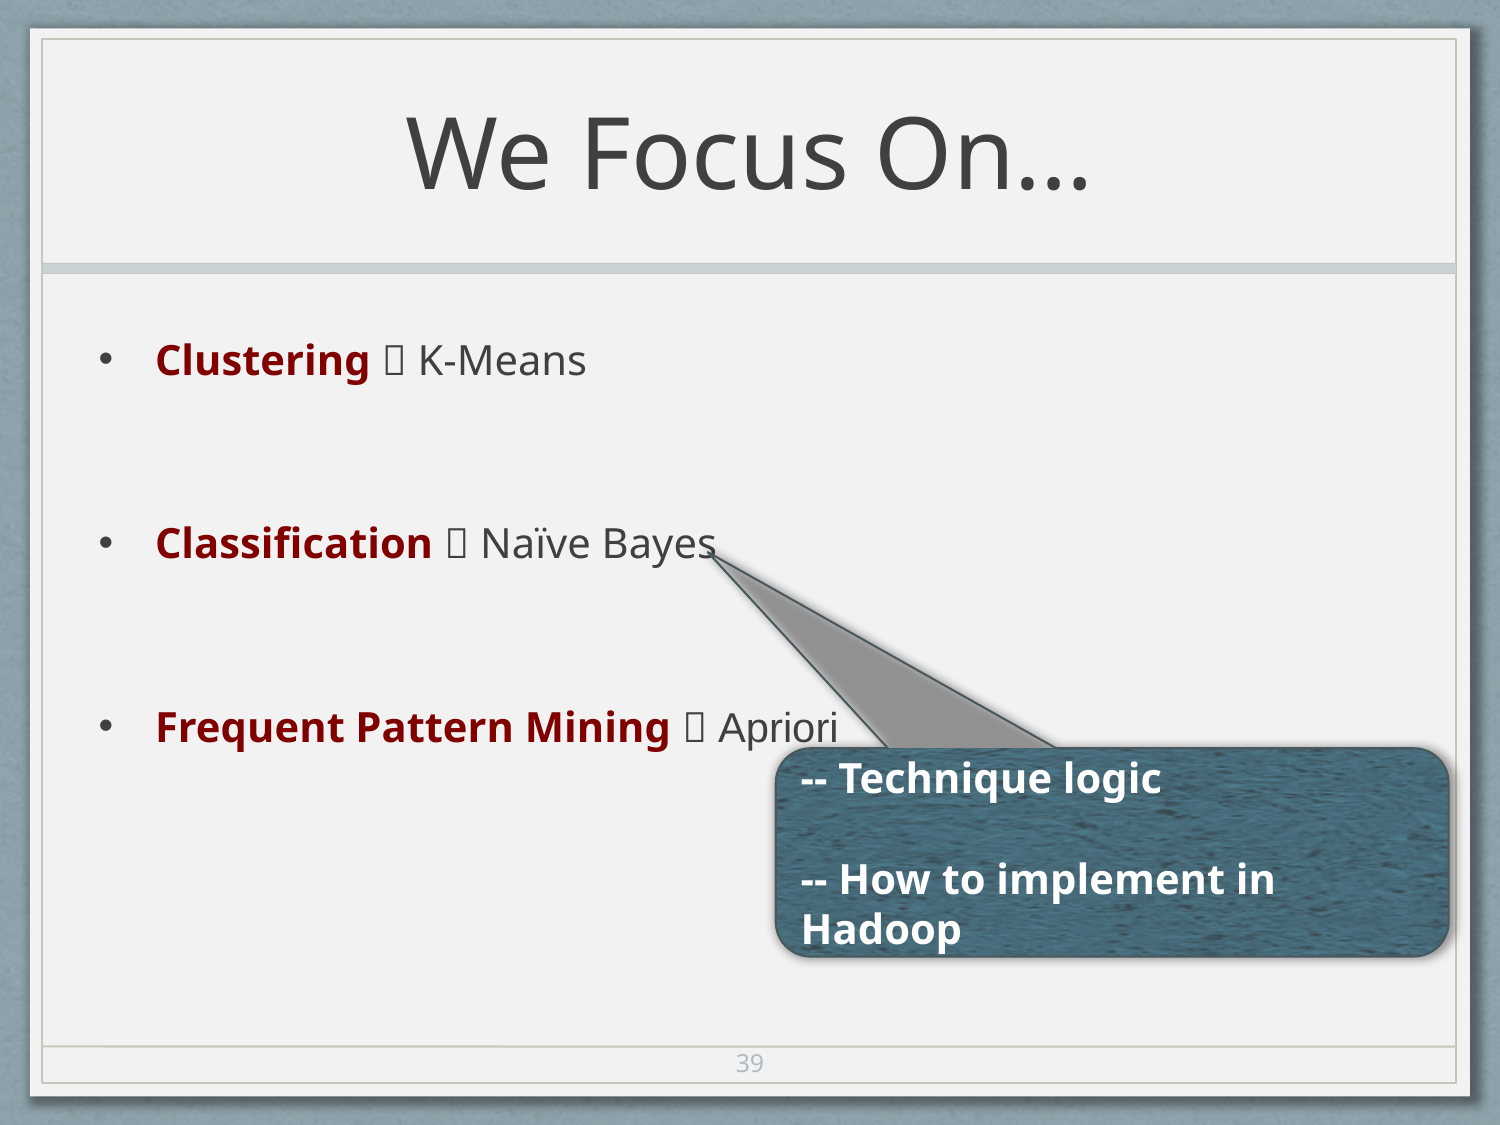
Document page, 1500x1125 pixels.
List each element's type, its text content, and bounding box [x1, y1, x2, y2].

title We Focus On… [147, 40, 1353, 260]
slide_number 39 [687, 1042, 813, 1088]
list Clustering  K-Means Classification  Naïve Bayes Frequent Pattern Mining  Apriori [83, 325, 1353, 995]
text_box -- Technique logic -- How to implement in Hadoop [706, 551, 1450, 958]
